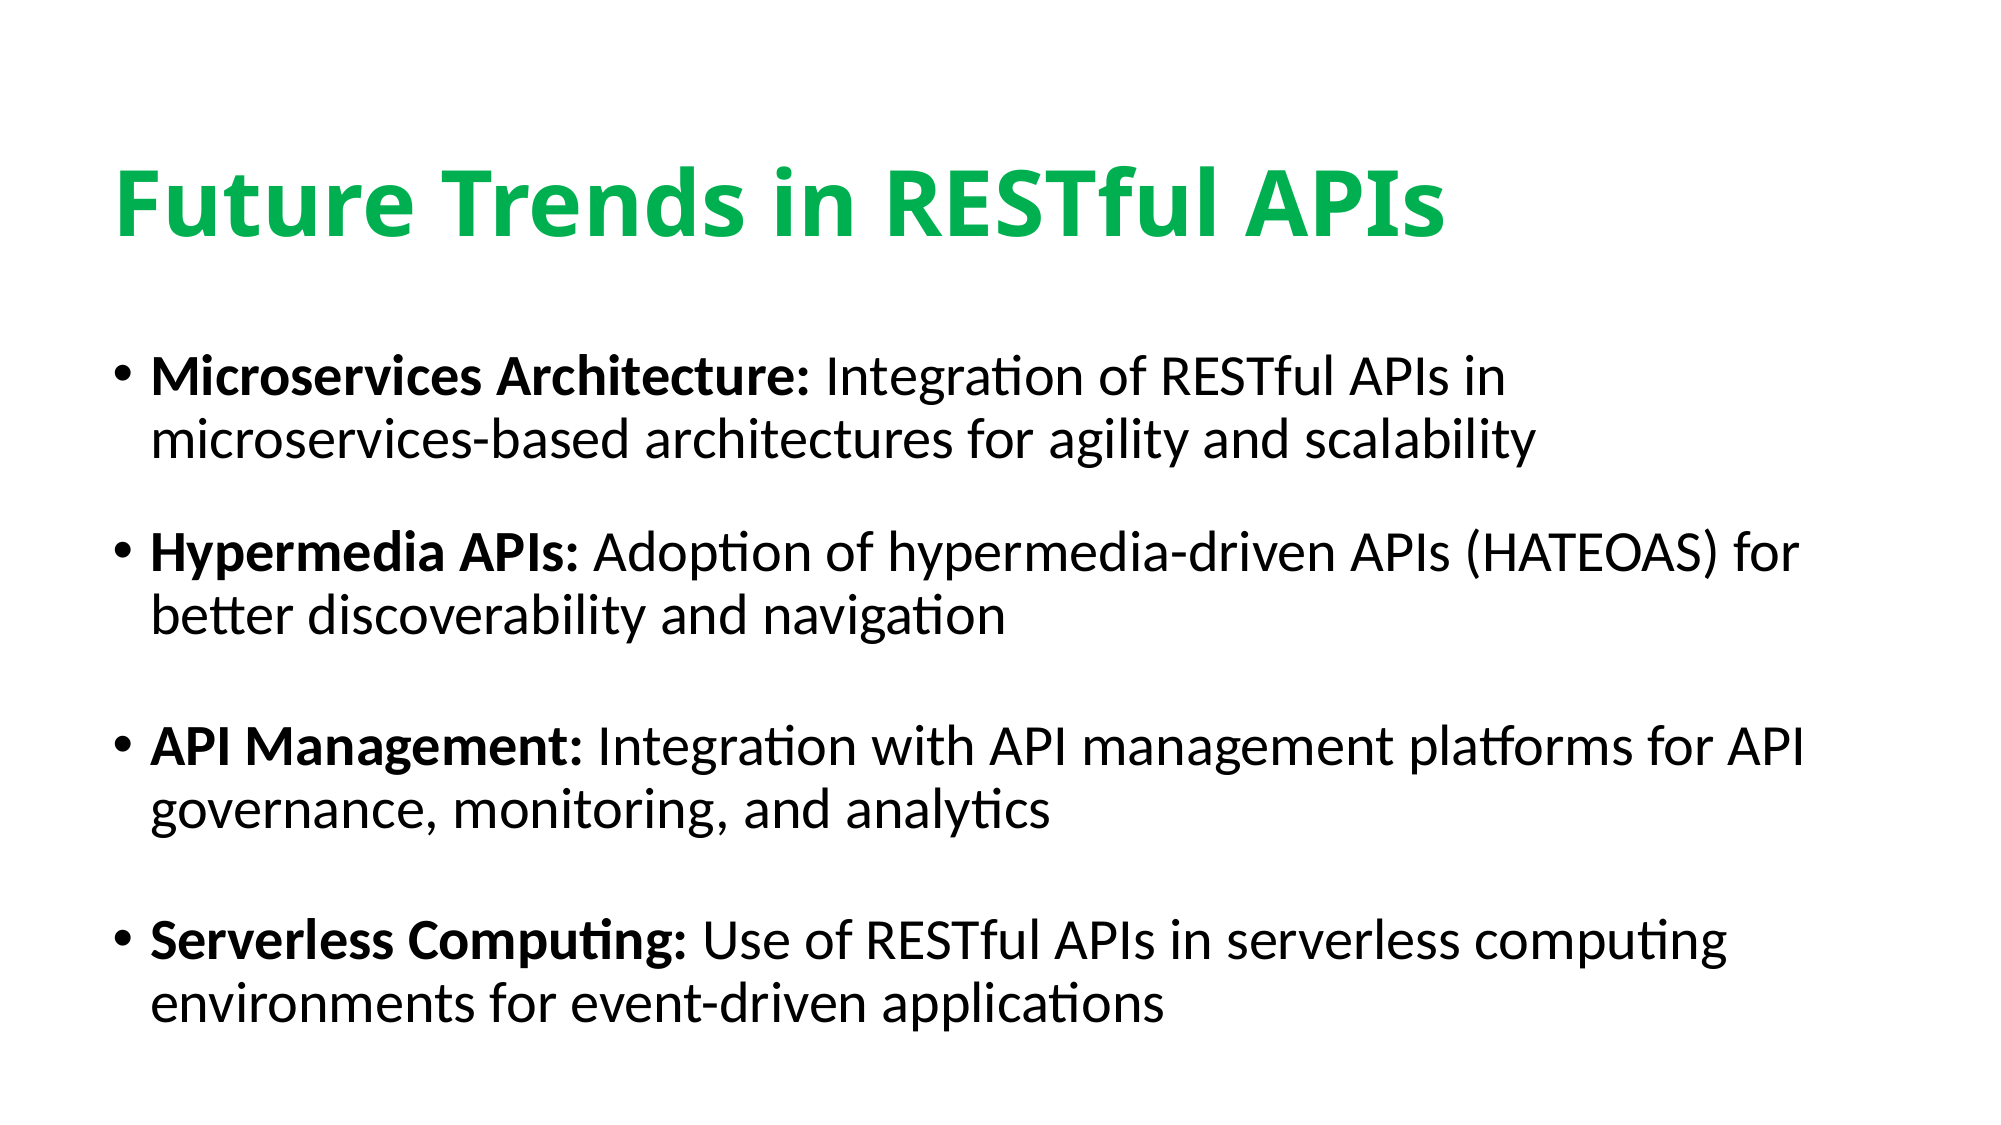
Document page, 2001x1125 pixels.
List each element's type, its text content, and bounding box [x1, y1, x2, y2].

text_box Hypermedia APIs: Adoption of hypermedia-driven APIs (HATEOAS) for better discoverability and navigation [97, 514, 1823, 686]
title Future Trends in RESTful APIs [97, 97, 1823, 316]
text_box API Management: Integration with API management platforms for API governance, monitoring, and analytics [97, 708, 1823, 880]
list Microservices Architecture: Integration of RESTful APIs in microservices-based architectures for agility and scalability [97, 337, 1823, 492]
text_box Serverless Computing: Use of RESTful APIs in serverless computing environments for event-driven applications [97, 902, 1823, 1074]
